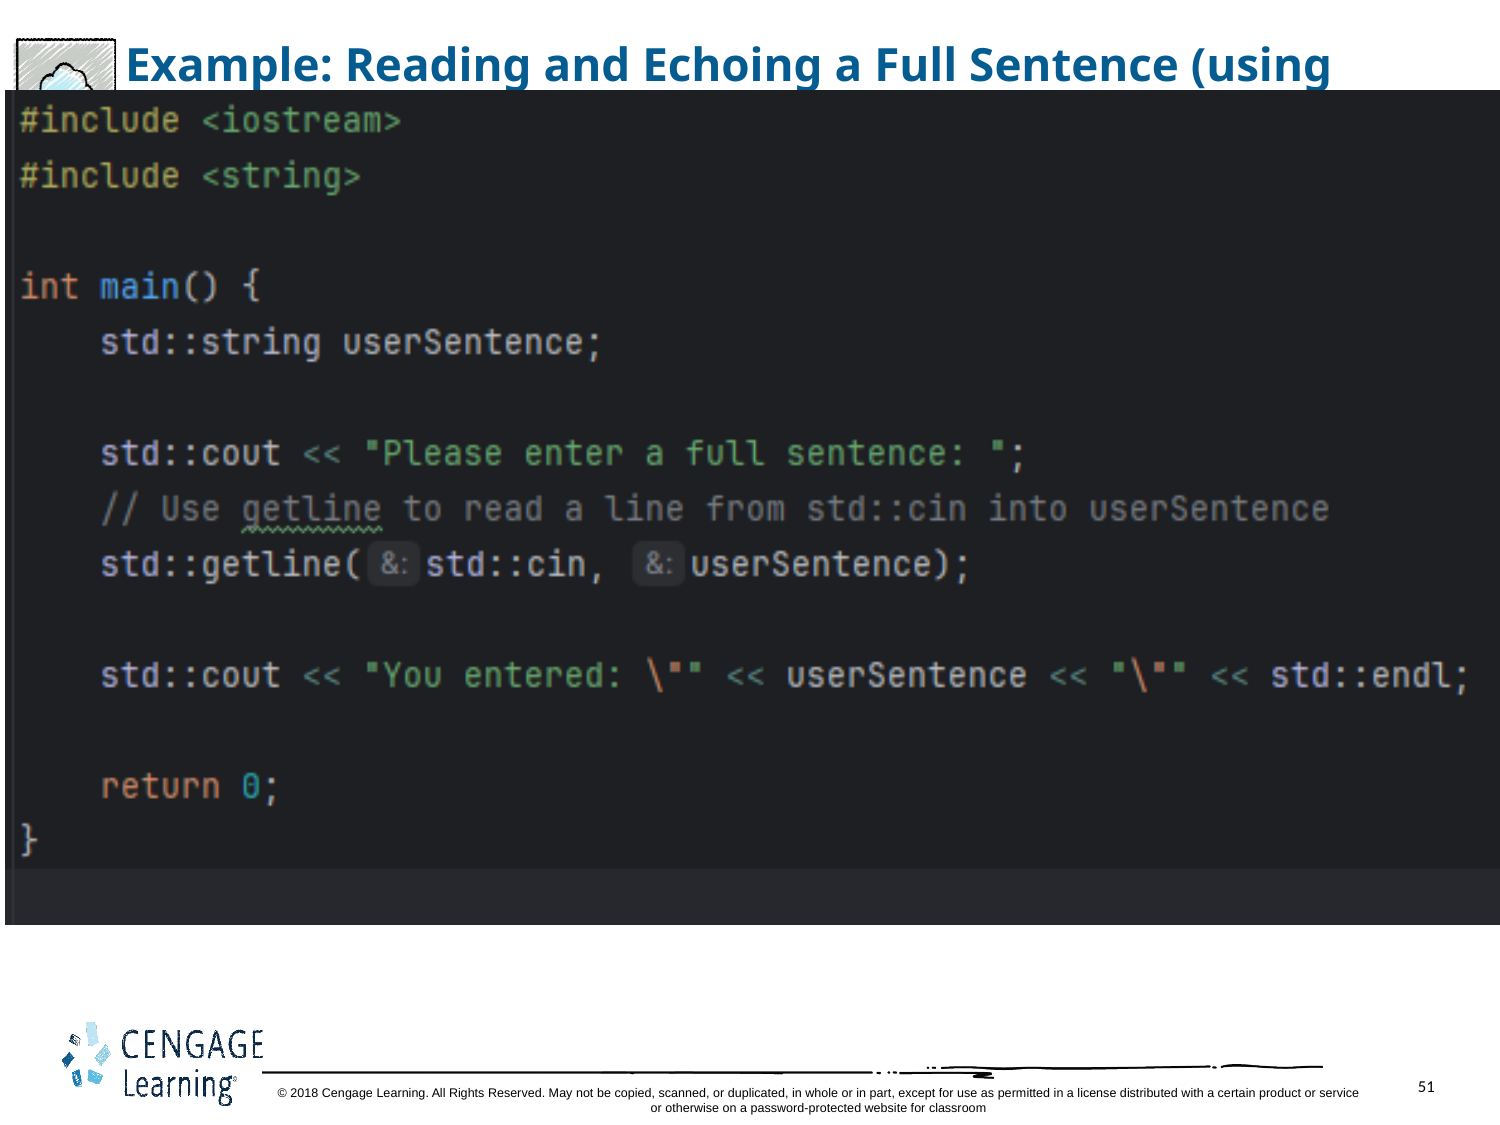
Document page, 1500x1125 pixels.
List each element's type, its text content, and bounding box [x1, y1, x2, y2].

title Example: Reading and Echoing a Full Sentence (using getline) [125, 67, 1442, 89]
picture [5, 36, 1500, 926]
picture [62, 1022, 1323, 1106]
